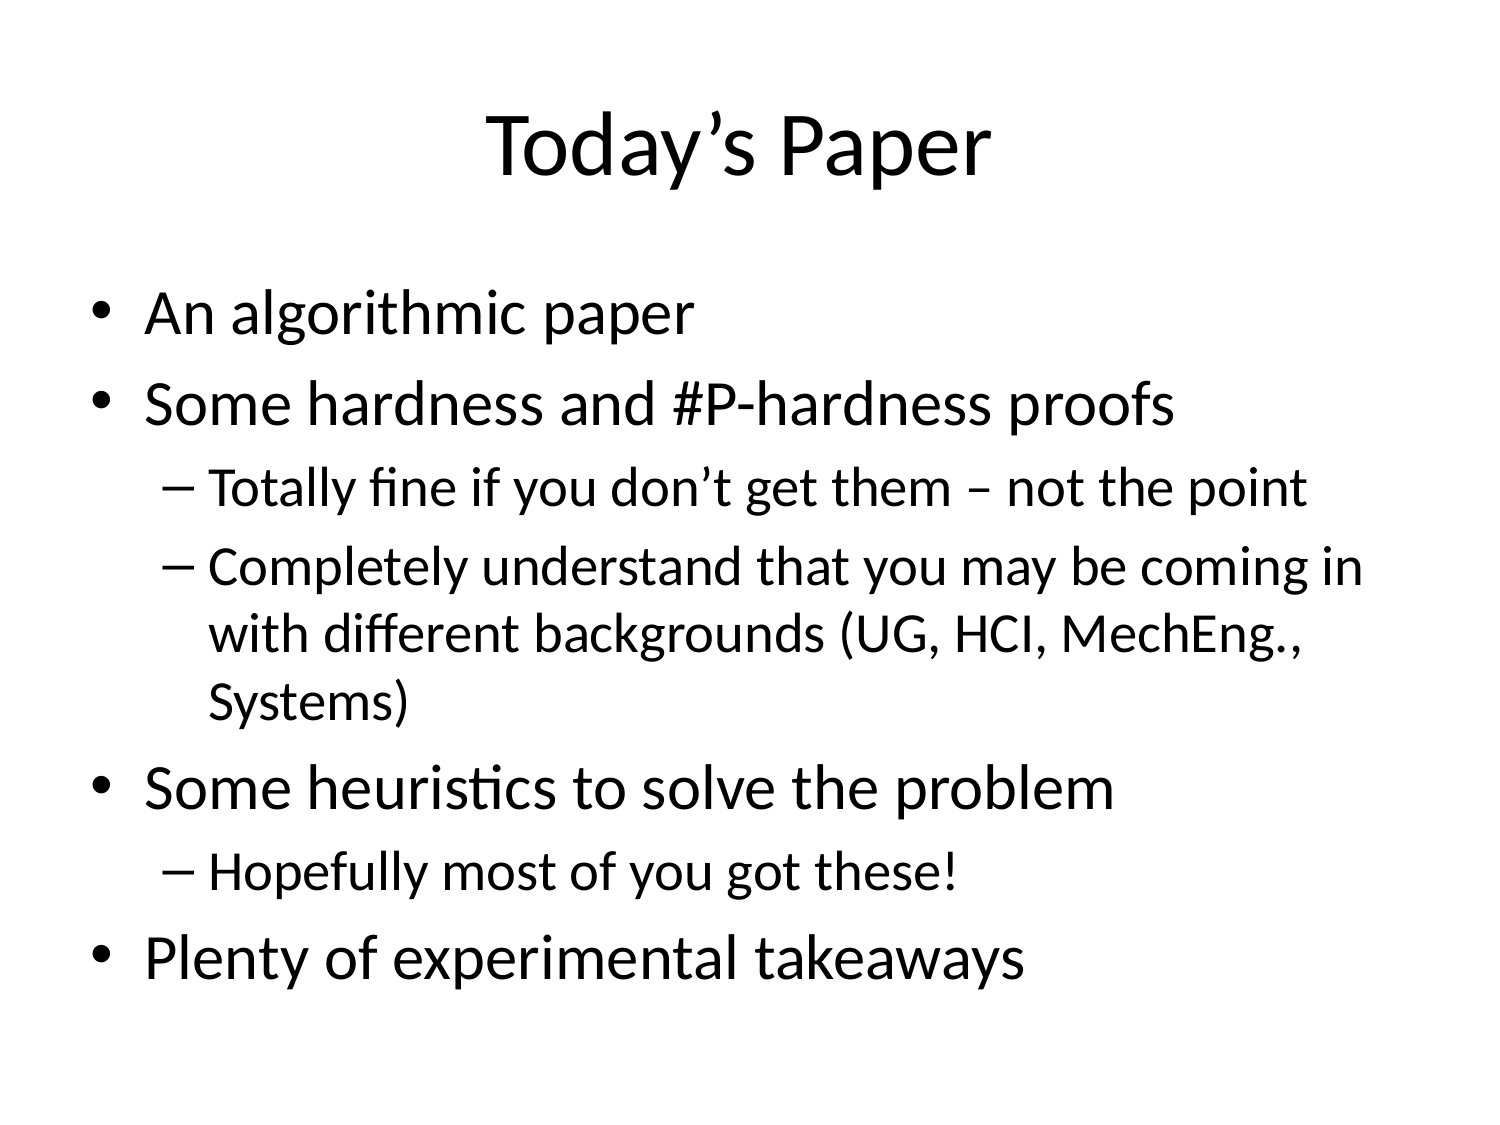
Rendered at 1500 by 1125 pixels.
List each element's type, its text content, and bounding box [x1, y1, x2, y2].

list An algorithmic paper Some hardness and #P-hardness proofs Totally fine if you don’t get them – not the point Completely understand that you may be coming in with different backgrounds (UG, HCI, MechEng., Systems) Some heuristics to solve the problem Hopefully most of you got these! Plenty of experimental takeaways [75, 262, 1425, 1005]
title Today’s Paper [75, 45, 1425, 233]
